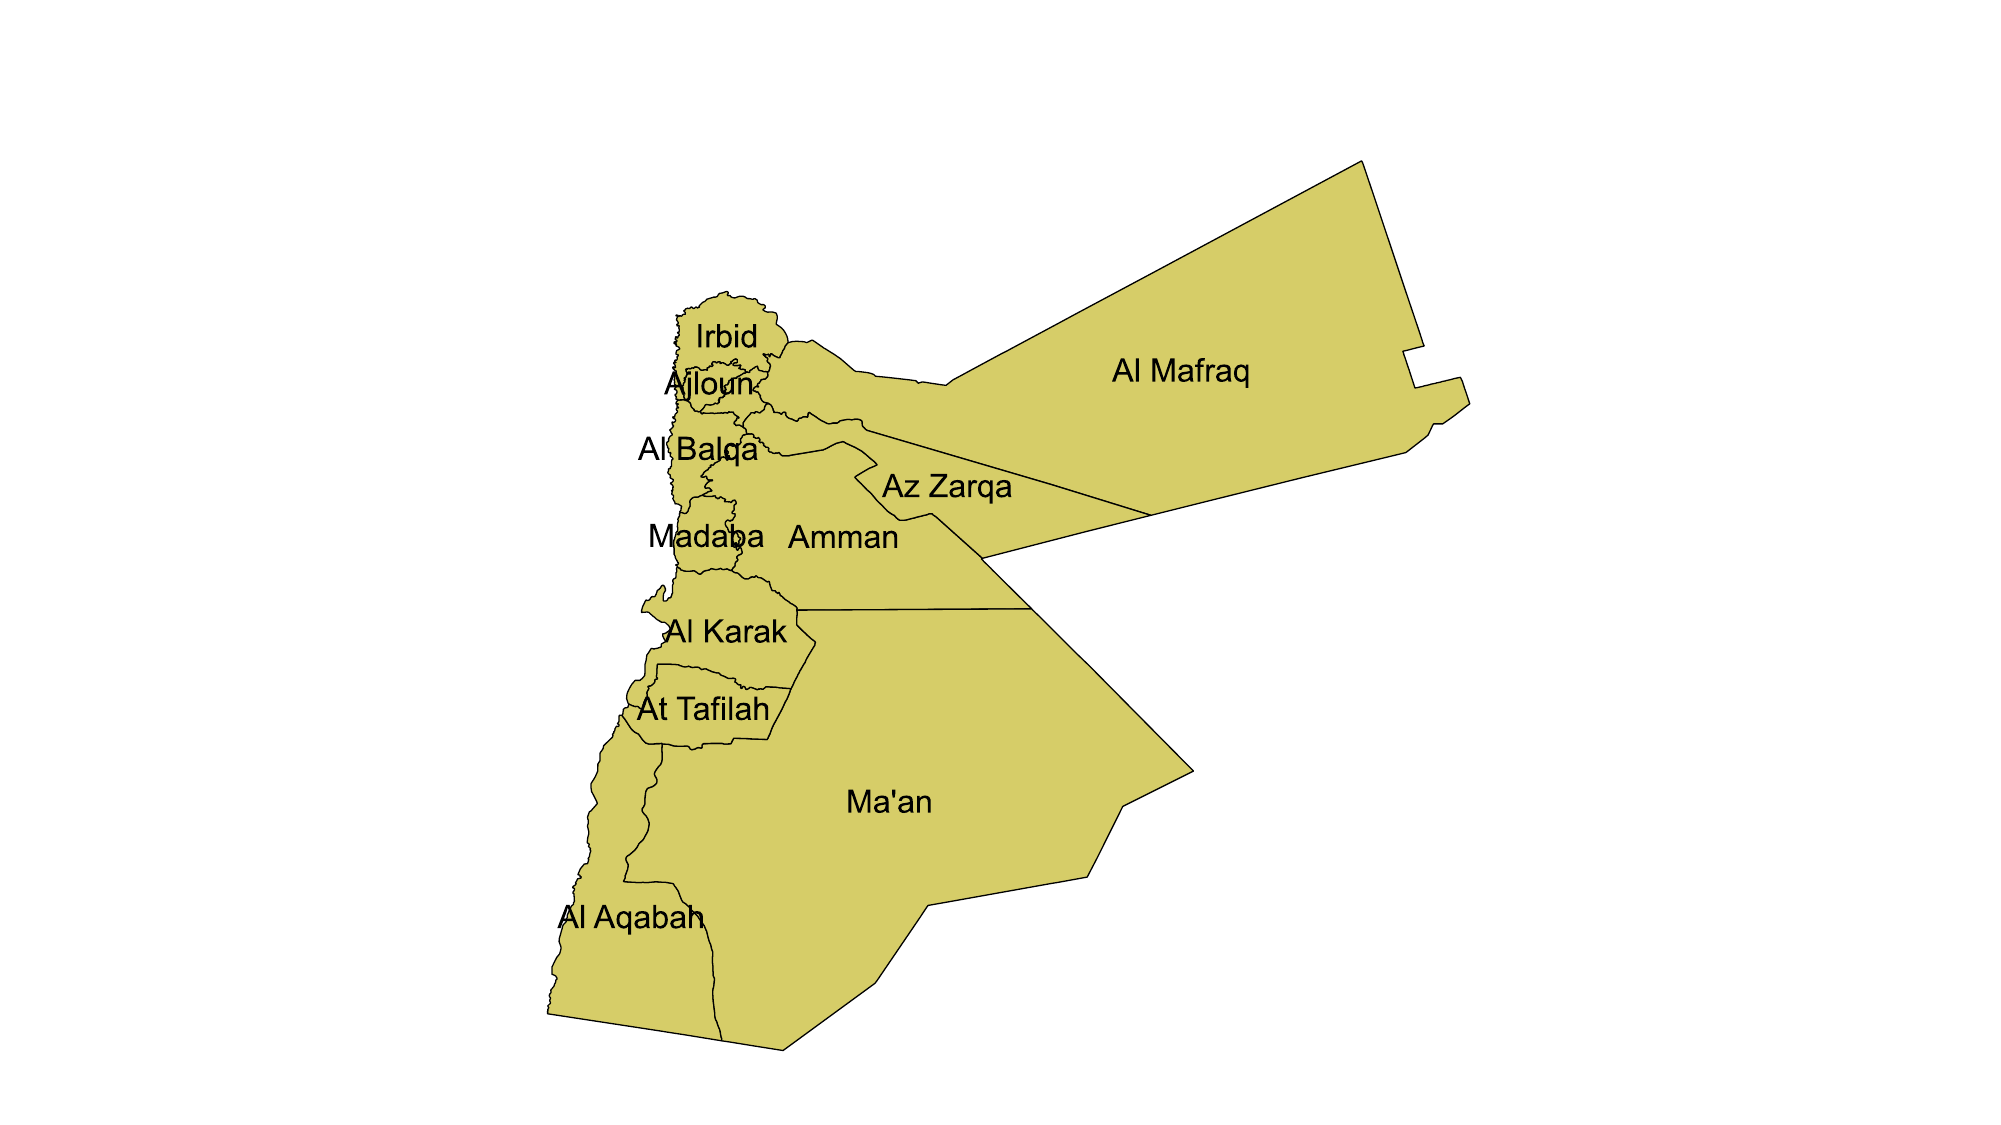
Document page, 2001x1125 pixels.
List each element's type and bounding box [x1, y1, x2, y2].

text_box [622, 664, 792, 750]
text_box [1216, 364, 1232, 382]
text_box [787, 524, 810, 548]
text_box [754, 625, 770, 643]
text_box [666, 400, 747, 514]
text_box [672, 291, 789, 385]
text_box [753, 160, 1470, 516]
text_box [720, 377, 734, 395]
text_box [636, 696, 659, 720]
text_box [694, 523, 709, 548]
text_box [664, 619, 687, 643]
text_box [754, 696, 769, 720]
text_box [995, 479, 1012, 498]
text_box [717, 324, 732, 348]
text_box [811, 530, 835, 548]
text_box [678, 436, 696, 460]
text_box [653, 904, 668, 929]
text_box [710, 696, 721, 720]
text_box [700, 366, 767, 427]
text_box [702, 434, 1031, 610]
text_box [616, 911, 632, 935]
text_box [670, 911, 686, 929]
text_box [968, 479, 993, 504]
text_box [724, 442, 739, 467]
text_box [634, 911, 650, 929]
text_box [742, 403, 1151, 559]
text_box [637, 436, 660, 460]
text_box [1135, 358, 1139, 382]
text_box [929, 473, 948, 498]
text_box [741, 442, 758, 461]
text_box [698, 442, 715, 461]
text_box [1195, 358, 1205, 382]
text_box [898, 795, 914, 814]
text_box [547, 715, 721, 1041]
text_box [735, 702, 752, 721]
text_box [557, 904, 580, 929]
text_box [949, 479, 965, 498]
text_box [650, 523, 673, 547]
text_box [917, 795, 931, 813]
text_box [729, 696, 733, 720]
text_box [730, 523, 746, 548]
text_box [873, 795, 890, 814]
text_box [848, 789, 871, 813]
text_box [705, 619, 725, 643]
text_box [1112, 358, 1134, 382]
text_box [593, 904, 616, 929]
text_box [701, 377, 718, 395]
text_box [881, 473, 920, 498]
text_box [1233, 364, 1249, 388]
text_box [698, 324, 702, 348]
text_box [664, 371, 686, 395]
text_box [673, 495, 743, 575]
text_box [689, 904, 703, 929]
text_box [661, 436, 665, 460]
text_box [684, 377, 691, 402]
text_box [773, 619, 788, 643]
text_box [717, 436, 721, 460]
text_box [676, 696, 696, 720]
text_box [883, 530, 898, 548]
text_box [581, 904, 585, 929]
text_box [741, 324, 757, 348]
text_box [725, 625, 742, 643]
text_box [623, 608, 1194, 1051]
text_box [838, 530, 862, 548]
text_box [747, 529, 764, 548]
text_box [712, 529, 728, 548]
text_box [693, 702, 710, 721]
text_box [1152, 358, 1175, 382]
text_box [735, 330, 739, 348]
text_box [659, 697, 668, 721]
text_box [738, 377, 753, 395]
text_box [674, 388, 684, 400]
text_box [1178, 364, 1194, 382]
text_box [688, 619, 692, 643]
text_box [683, 359, 746, 412]
text_box [676, 529, 692, 548]
text_box [275, 43, 1774, 1103]
text_box [706, 330, 716, 348]
text_box [1206, 364, 1216, 382]
text_box [626, 567, 815, 708]
text_box [864, 530, 881, 549]
text_box [744, 625, 754, 643]
